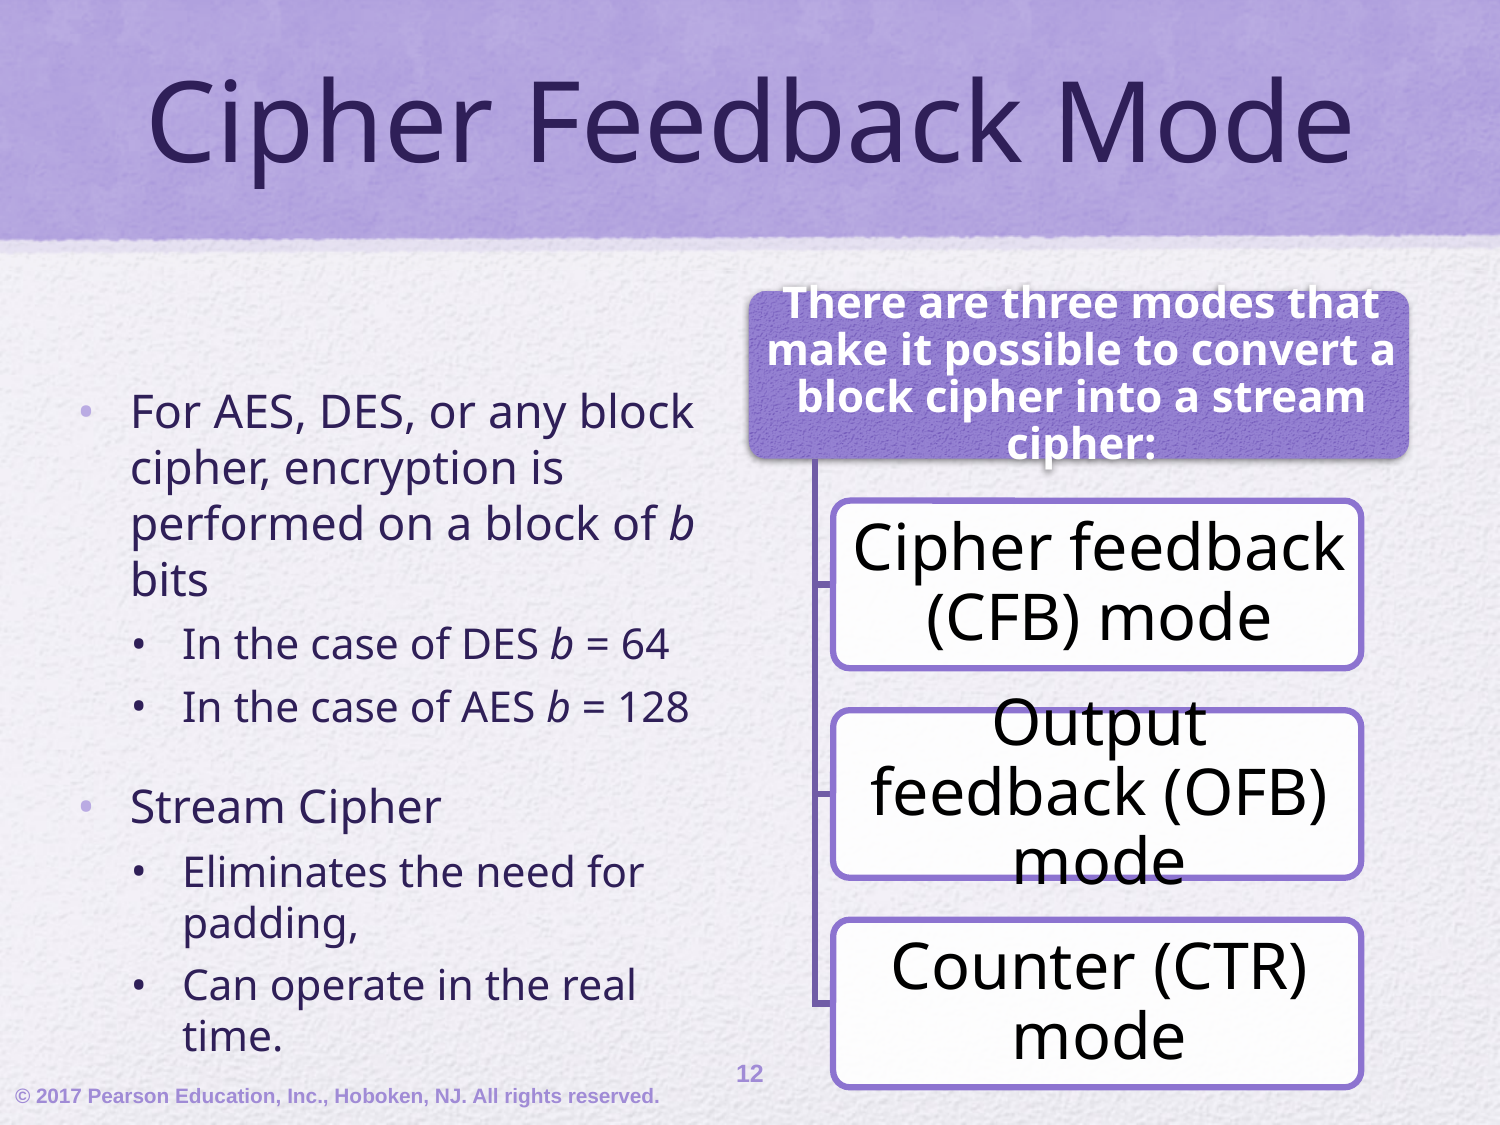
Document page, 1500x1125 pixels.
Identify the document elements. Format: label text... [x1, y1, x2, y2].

list For AES, DES, or any block cipher, encryption is performed on a block of b bits In the case of DES b = 64 In the case of AES b = 128 Stream Cipher Eliminates the need for padding, Can operate in the real time. [62, 374, 591, 1065]
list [597, 288, 1466, 1091]
picture [0, 225, 1500, 1125]
title Cipher Feedback Mode [129, 6, 1373, 239]
footer © 2017 Pearson Education, Inc., Hoboken, NJ. All rights reserved. [0, 1065, 738, 1125]
slide_number 12 [699, 1099, 800, 1103]
